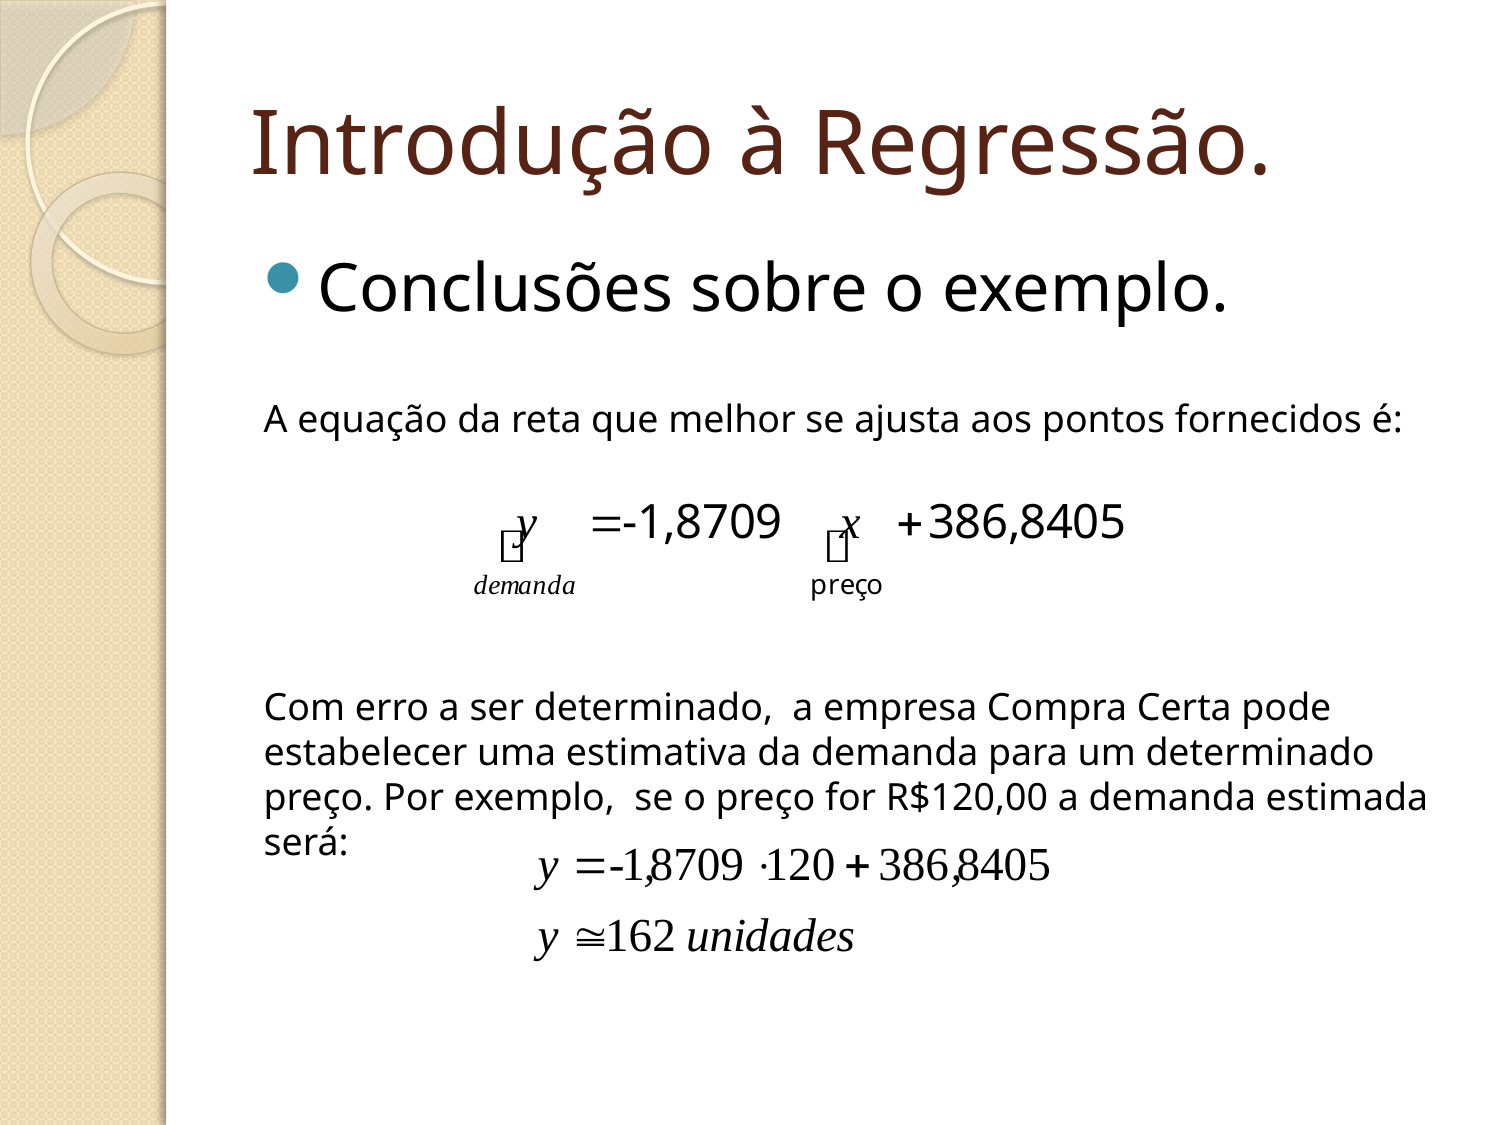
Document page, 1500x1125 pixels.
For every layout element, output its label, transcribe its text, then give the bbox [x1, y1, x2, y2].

title Introdução à Regressão. [235, 45, 1466, 233]
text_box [525, 838, 1058, 973]
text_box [466, 491, 1164, 611]
list Conclusões sobre o exemplo. A equação da reta que melhor se ajusta aos pontos fornecidos é: Com erro a ser determinado, a empresa Compra Certa pode estabelecer uma estimativa da demanda para um determinado preço. Por exemplo, se o preço for R$120,00 a demanda estimada será: [235, 237, 1466, 1025]
